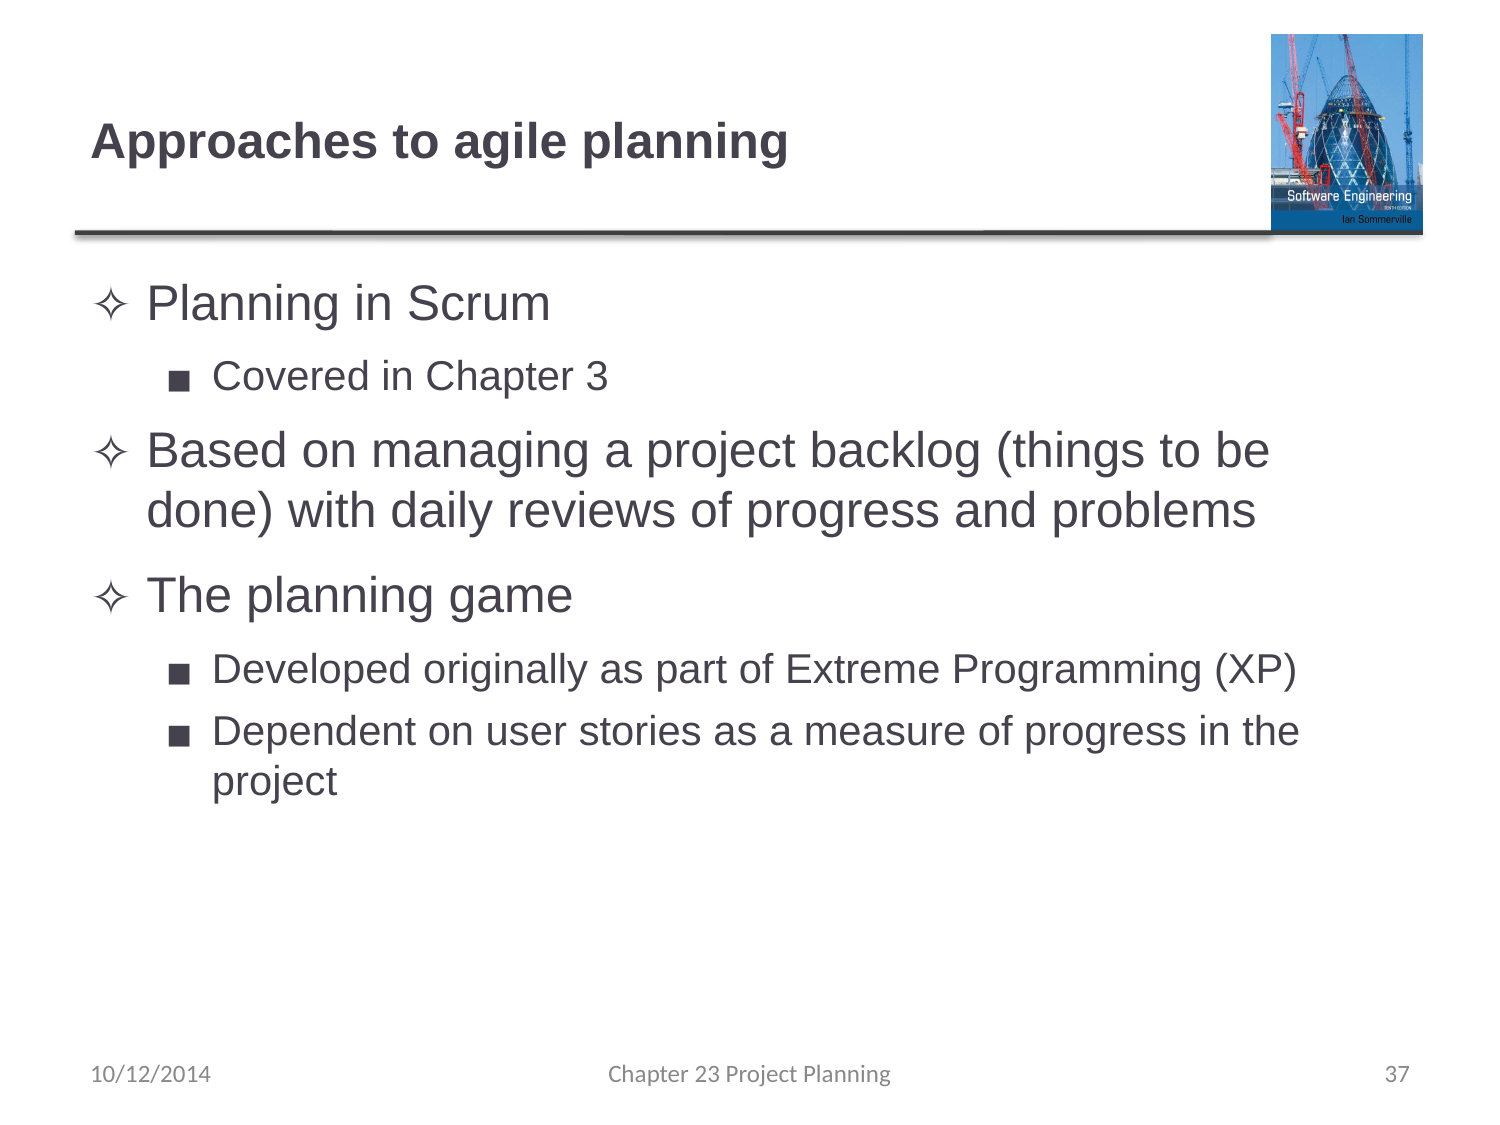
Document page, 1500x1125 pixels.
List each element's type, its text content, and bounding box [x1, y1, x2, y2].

title Approaches to agile planning [75, 45, 1272, 233]
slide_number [75, 1042, 425, 1103]
footer Chapter 23 Project Planning [512, 1042, 988, 1103]
picture [1271, 34, 1423, 230]
list Planning in Scrum Covered in Chapter 3 Based on managing a project backlog (things to be done) with daily reviews of progress and problems The planning game Developed originally as part of Extreme Programming (XP) Dependent on user stories as a measure of progress in the project [75, 262, 1425, 1005]
slide_number ‹#› [1074, 1042, 1425, 1103]
